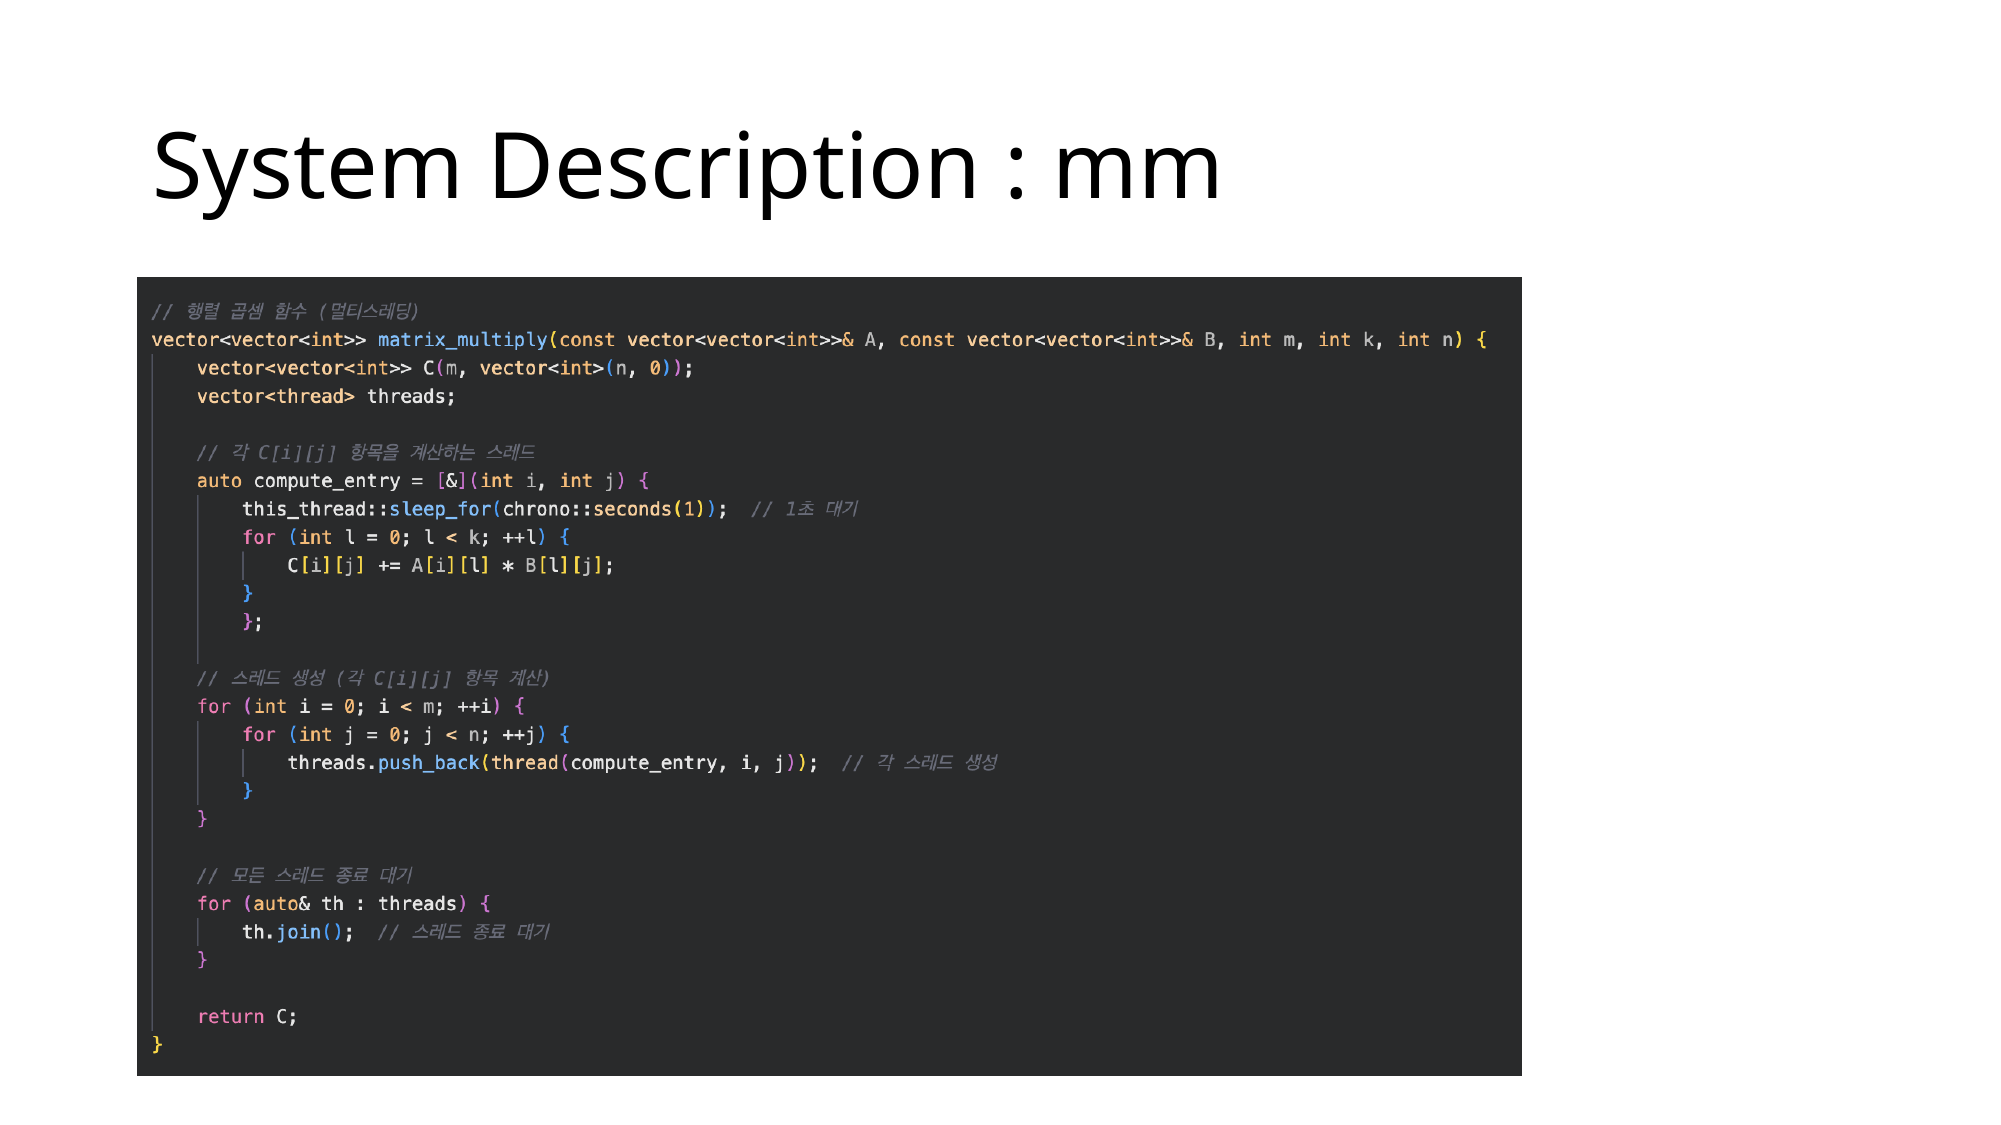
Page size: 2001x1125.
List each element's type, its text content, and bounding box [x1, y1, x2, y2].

title System Description : mm [137, 59, 1863, 278]
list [136, 276, 1523, 1077]
